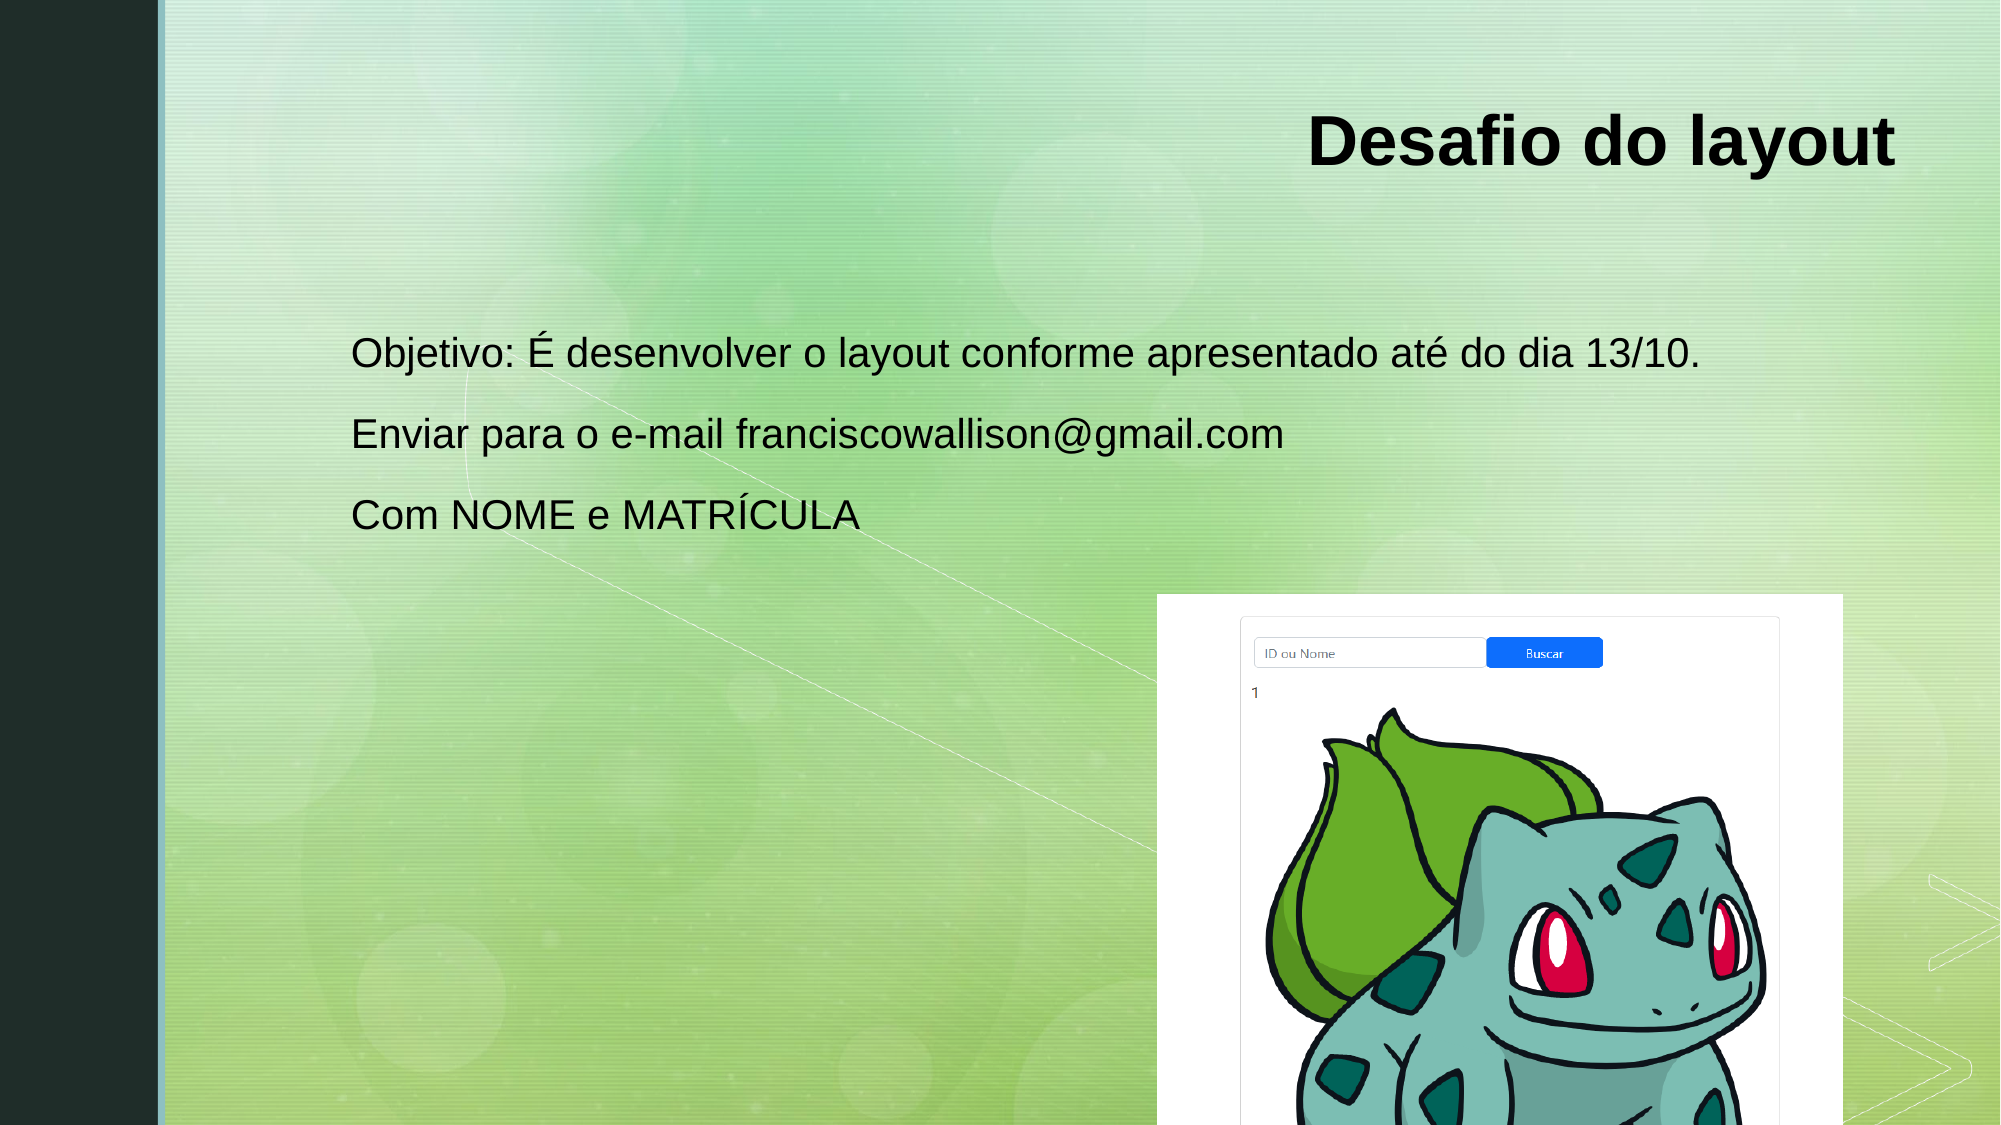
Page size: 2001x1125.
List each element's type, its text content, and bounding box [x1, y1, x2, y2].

list Objetivo: É desenvolver o layout conforme apresentado até do dia 13/10. Enviar para o e-mail franciscowallison@gmail.com Com NOME e MATRÍCULA [235, 308, 1932, 1056]
title Desafio do layout [68, 97, 1932, 223]
picture [166, 0, 2001, 1125]
